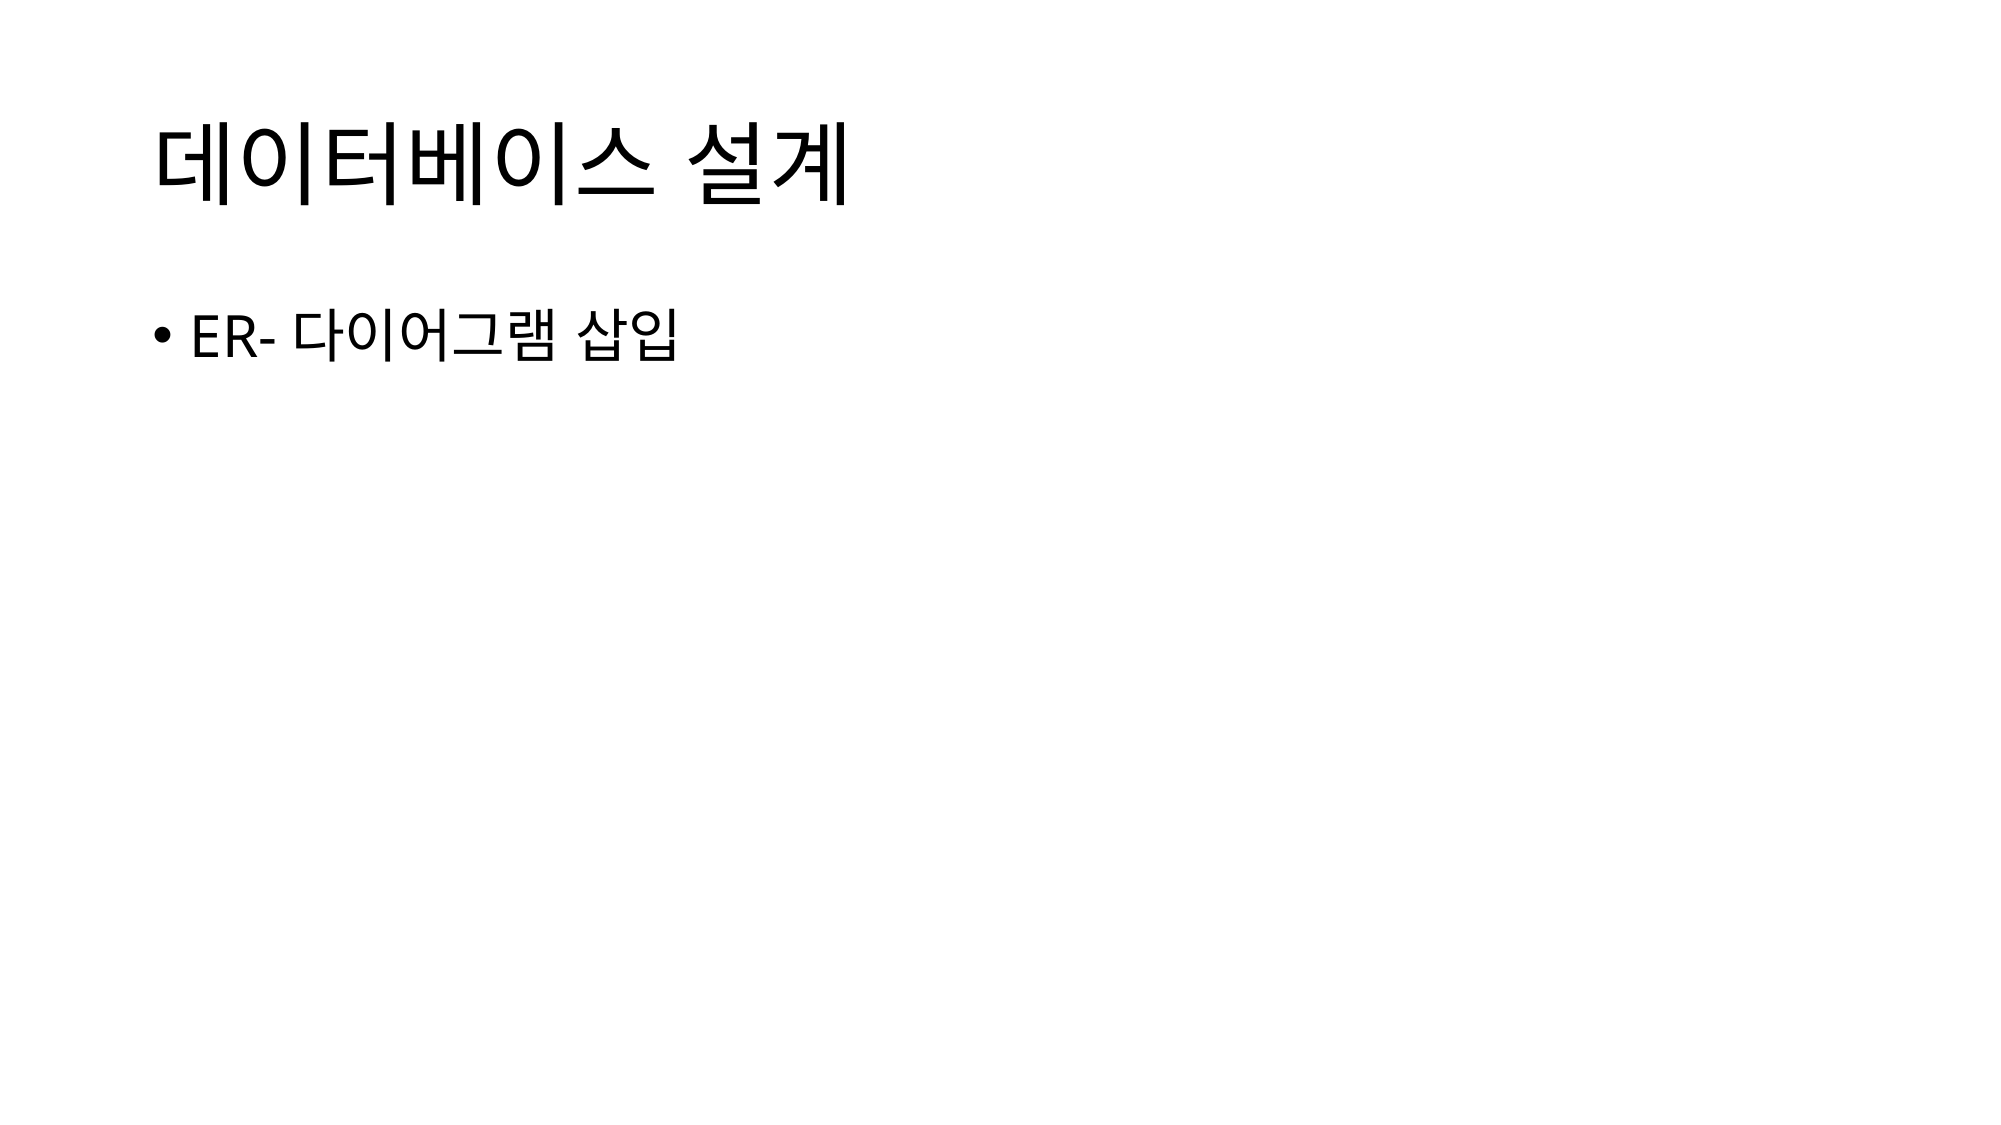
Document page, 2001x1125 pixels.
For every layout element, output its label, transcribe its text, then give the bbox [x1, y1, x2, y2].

list ER-다이어그램 삽입 [137, 299, 1863, 1014]
title 데이터베이스 설계 [137, 59, 1863, 278]
